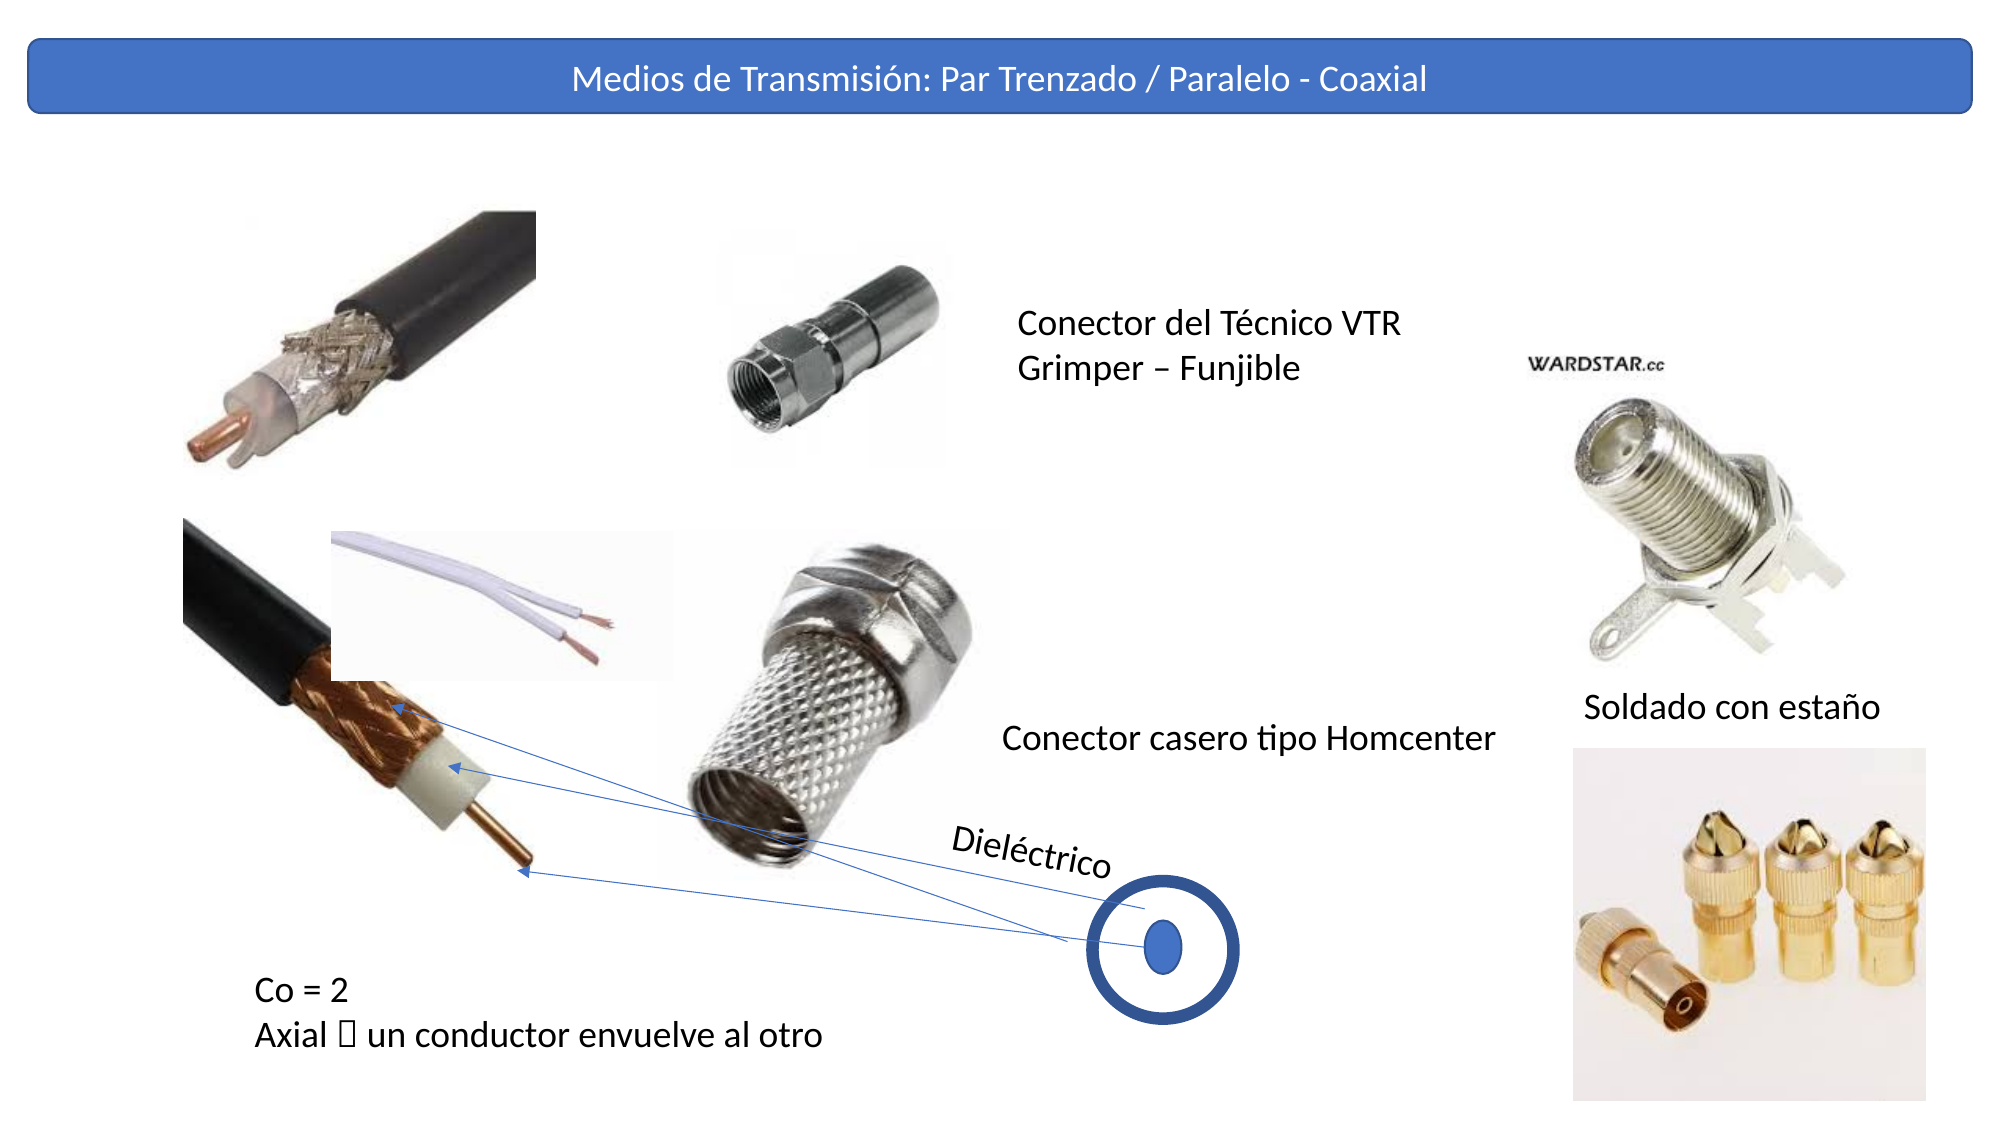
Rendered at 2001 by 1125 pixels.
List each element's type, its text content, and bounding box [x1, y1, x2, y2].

picture [657, 167, 1010, 519]
text_box [1143, 919, 1183, 975]
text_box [447, 765, 1145, 909]
text_box Soldado con estaño [1569, 674, 1897, 735]
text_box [517, 909, 1145, 948]
text_box Conector casero tipo Homcenter [1068, 705, 1513, 765]
picture [1515, 343, 1867, 695]
text_box [1091, 880, 1235, 1020]
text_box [391, 705, 1068, 942]
text_box Conector del Técnico VTR Grimper – Funjible [1010, 290, 1417, 396]
picture [1573, 748, 1926, 1101]
text_box Medios de Transmisión: Par Trenzado / Paralelo - Coaxial [27, 38, 1973, 115]
picture [183, 167, 1010, 871]
text_box Co = 2 Axial  un conductor envuelve al otro [239, 957, 839, 1063]
